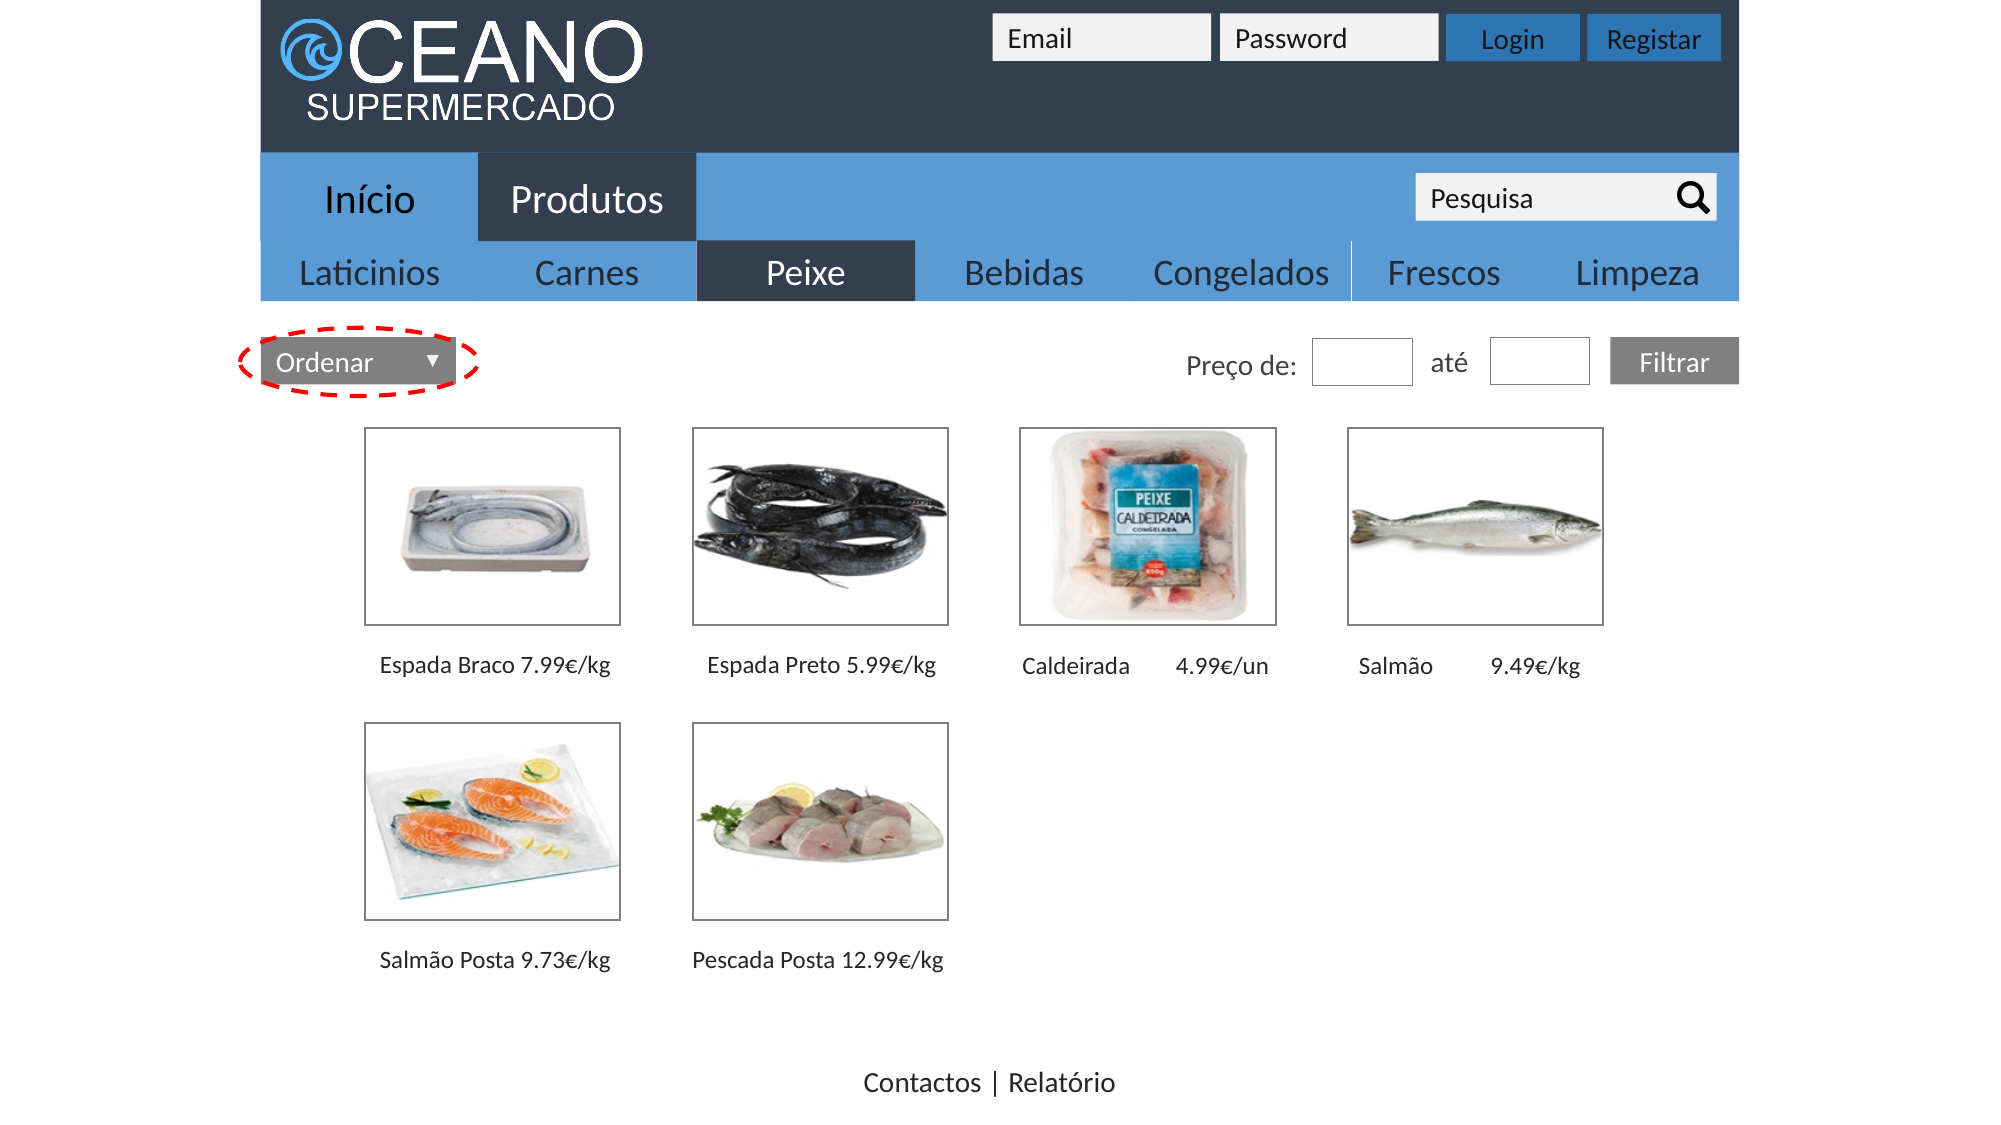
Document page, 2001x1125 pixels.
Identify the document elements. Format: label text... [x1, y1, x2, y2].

text_box 0 [1490, 337, 1590, 385]
text_box Limpeza [1537, 240, 1740, 302]
text_box Preço de: [1149, 339, 1313, 387]
text_box Laticinios [260, 242, 478, 302]
text_box Espada Braco 7.99€/kg [364, 640, 635, 686]
picture [1677, 181, 1710, 214]
text_box Caldeirada 4.99€/un [1007, 641, 1286, 688]
text_box Password [1220, 13, 1439, 61]
picture [278, 18, 649, 121]
text_box [364, 427, 621, 625]
text_box Bebidas [916, 240, 1132, 302]
text_box Login [1446, 13, 1580, 62]
text_box Frescos [1352, 240, 1537, 302]
text_box Salmão Posta 9.73€/kg [364, 935, 635, 982]
text_box Registar [1587, 13, 1722, 62]
text_box Email [992, 13, 1212, 61]
text_box Início [260, 152, 478, 242]
text_box Salmão 9.49€/kg [1343, 641, 1600, 688]
text_box Congelados [1132, 240, 1351, 302]
text_box Filtrar [1610, 337, 1740, 385]
text_box Peixe [696, 240, 916, 302]
text_box [692, 427, 948, 625]
text_box Espada Preto 5.99€/kg [692, 640, 952, 686]
text_box [1347, 427, 1604, 625]
text_box [692, 722, 948, 921]
text_box [237, 325, 479, 399]
text_box 0 [1312, 338, 1413, 386]
text_box até [1415, 337, 1490, 385]
text_box Pesquisa [1415, 173, 1717, 221]
text_box Produtos [478, 152, 697, 242]
text_box Pescada Posta 12.99€/kg [677, 935, 978, 982]
text_box [364, 722, 621, 921]
text_box Carnes [478, 242, 696, 302]
text_box [1020, 427, 1276, 625]
